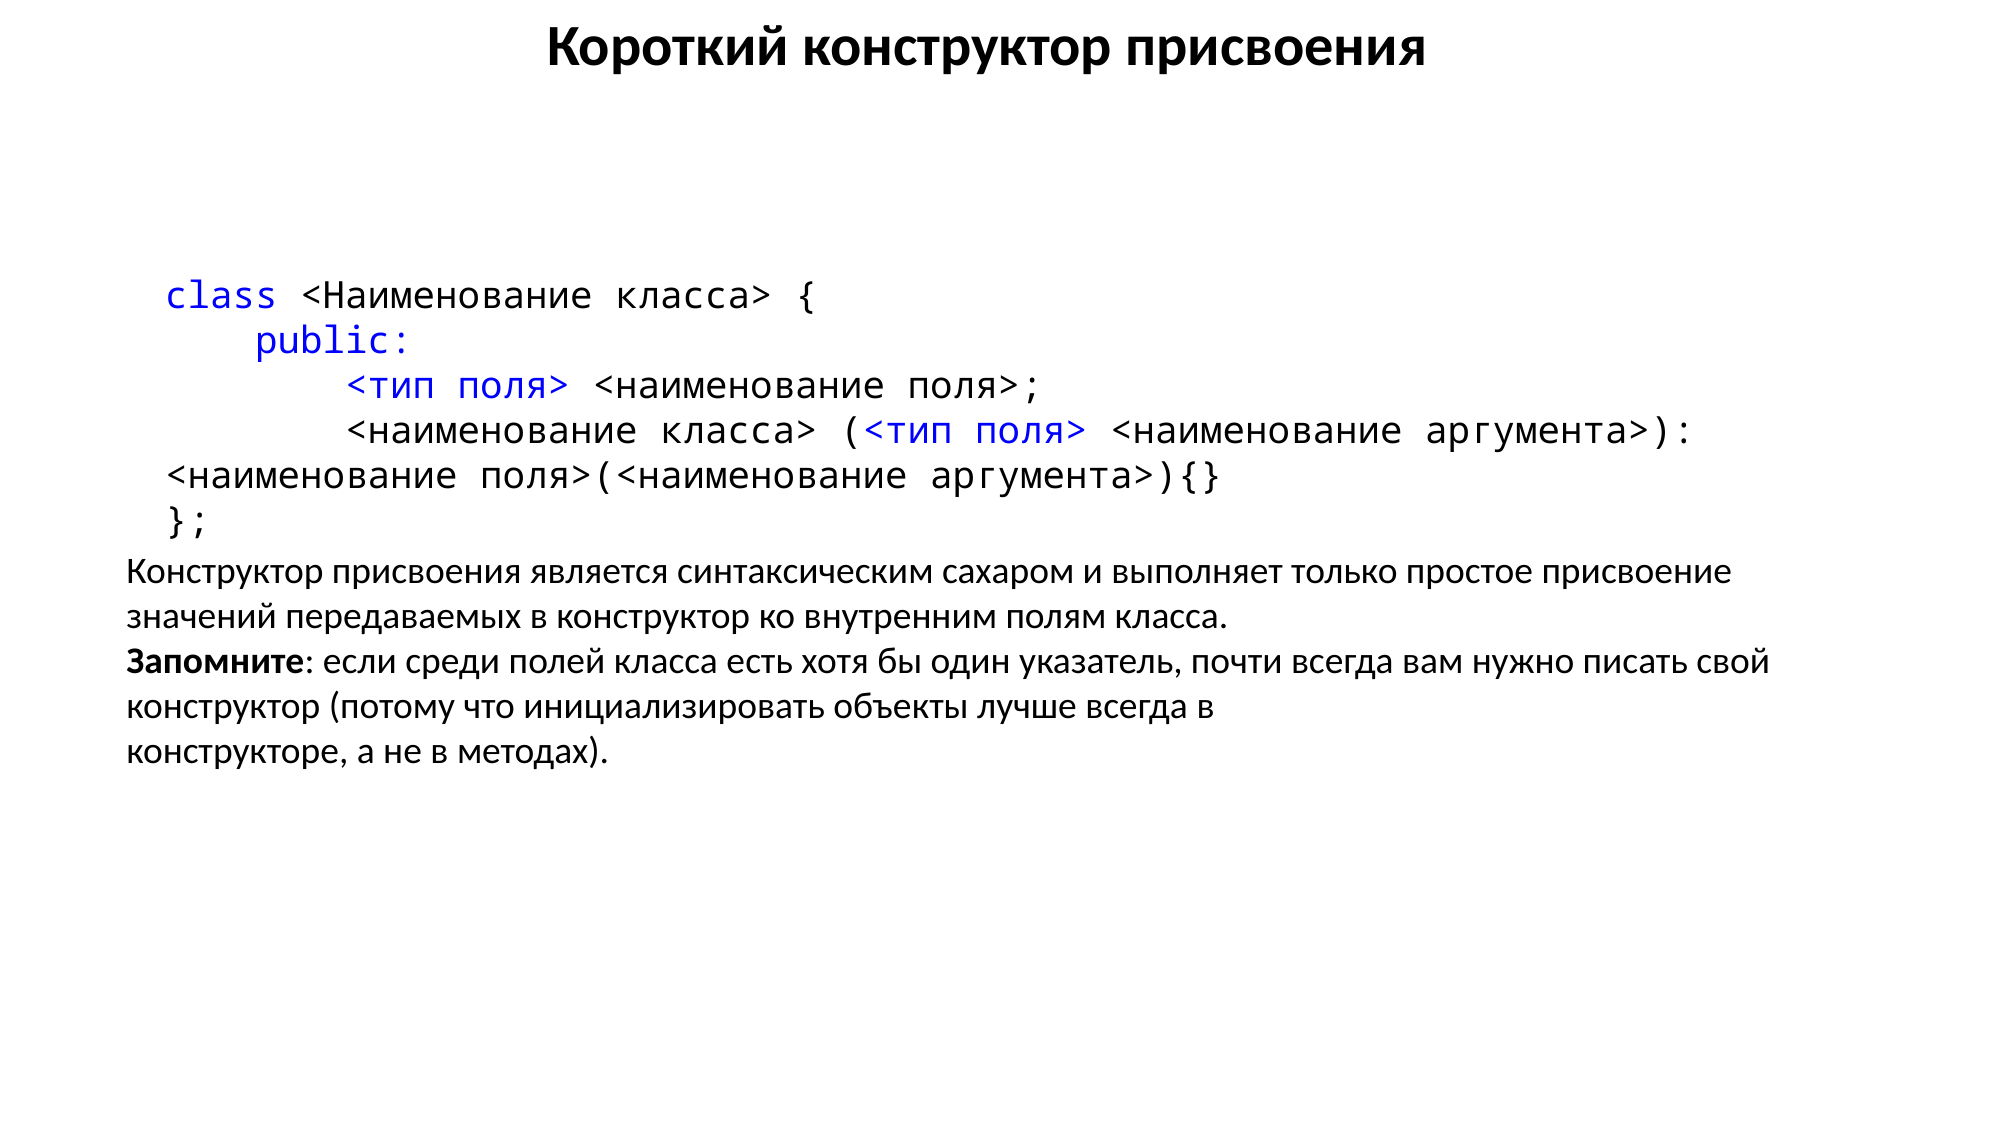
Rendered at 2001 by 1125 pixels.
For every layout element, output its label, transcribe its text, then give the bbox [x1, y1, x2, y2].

text_box Конструктор присвоения является синтаксическим сахаром и выполняет только простое присвоение значений передаваемых в конструктор ко внутренним полям класса. Запомните: если среди полей класса есть хотя бы один указатель, почти всегда вам нужно писать свой конструктор (потому что инициализировать объекты лучше всегда в конструкторе, а не в методах). [111, 539, 1863, 824]
text_box class <Наименование класса> { public: <тип поля> <наименование поля>; <наименование класса> (<тип поля> <наименование аргумента>): <наименование поля>(<наименование аргумента>){} }; [150, 263, 1824, 548]
text_box Короткий конструктор присвоения [532, 0, 1443, 85]
